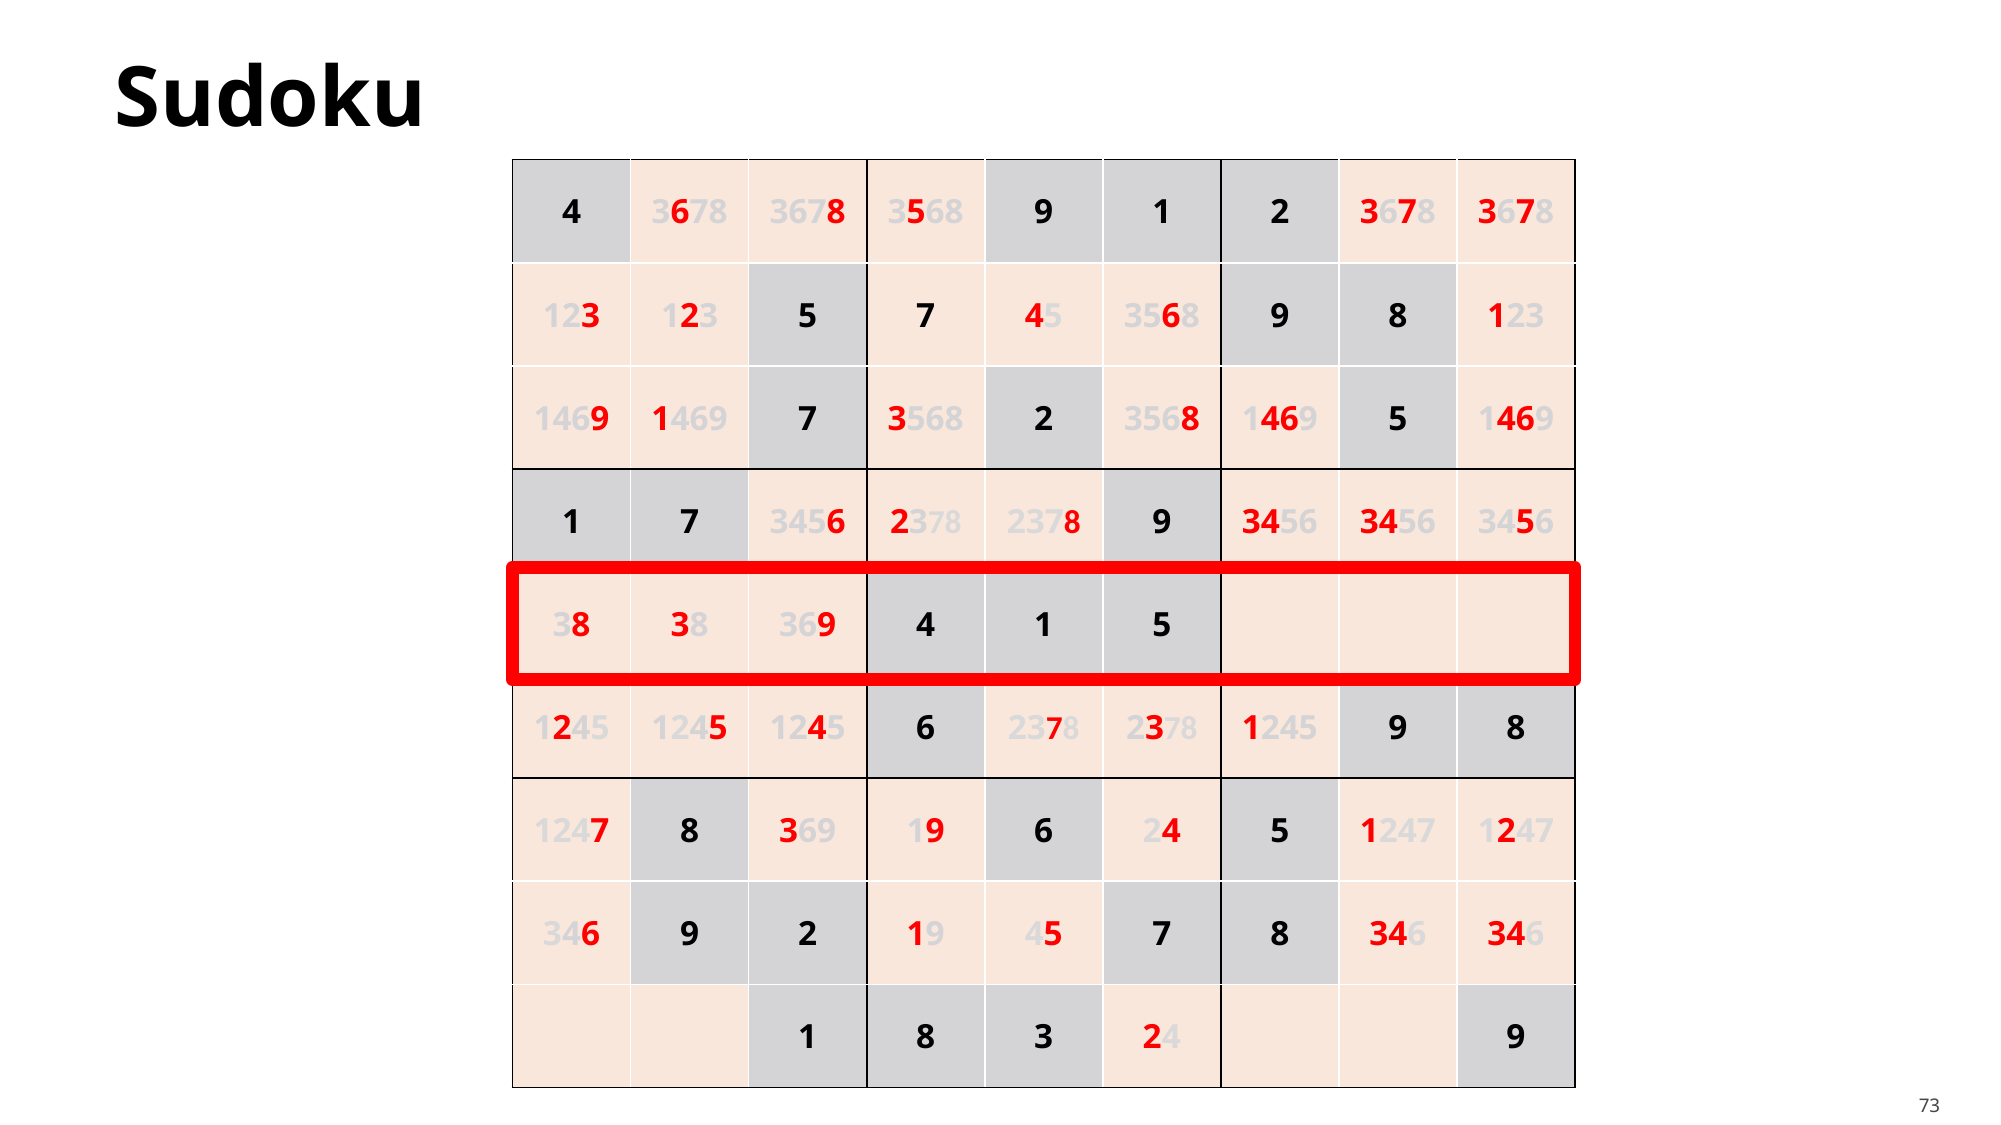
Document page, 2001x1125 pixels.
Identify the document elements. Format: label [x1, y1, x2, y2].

table_cell [1340, 680, 1456, 777]
table_cell [1458, 680, 1574, 777]
table_cell [1222, 680, 1338, 777]
table_cell [1340, 264, 1456, 365]
table_header [1340, 160, 1456, 262]
table_cell [1340, 985, 1456, 1087]
table_cell [749, 264, 866, 365]
text_box [512, 567, 1575, 680]
table_cell [1104, 882, 1220, 984]
table_header [868, 160, 984, 262]
table_cell [749, 470, 866, 567]
table_cell [1104, 367, 1220, 468]
table_cell [868, 985, 984, 1087]
table_cell [631, 367, 748, 468]
table_cell [868, 470, 984, 567]
table_cell [513, 680, 630, 777]
table_cell [1222, 264, 1338, 365]
table_header [1104, 160, 1220, 262]
table_cell [1104, 985, 1220, 1087]
table_cell [1222, 367, 1338, 468]
table_cell [749, 985, 866, 1087]
table_cell [513, 882, 630, 984]
table_header [1222, 160, 1338, 262]
table_cell [1104, 779, 1220, 880]
table_cell [1340, 779, 1456, 880]
table_cell [986, 985, 1102, 1087]
table_cell [749, 680, 866, 777]
table_cell [1340, 470, 1456, 567]
table_cell [1104, 680, 1220, 777]
table_cell [1458, 779, 1574, 880]
table_cell [868, 264, 984, 365]
table_header [631, 160, 748, 262]
table_cell [1104, 264, 1220, 365]
table_cell [631, 680, 748, 777]
table_cell [1222, 882, 1338, 984]
table_cell [513, 264, 630, 365]
table_cell [1340, 367, 1456, 468]
table_cell [868, 882, 984, 984]
table_cell [1222, 470, 1338, 567]
table_cell [868, 367, 984, 468]
table_header [1458, 160, 1574, 262]
table_cell [631, 985, 748, 1087]
table_cell [513, 470, 630, 567]
table_cell [749, 367, 866, 468]
table_cell [513, 779, 630, 880]
table_header [749, 160, 866, 262]
table_cell [1458, 367, 1574, 468]
table_cell [1340, 882, 1456, 984]
table_cell [868, 779, 984, 880]
table_cell [1458, 470, 1574, 567]
table_cell [986, 264, 1102, 365]
table_cell [631, 882, 748, 984]
table_cell [631, 779, 748, 880]
table_cell [1458, 264, 1574, 365]
table_cell [631, 470, 748, 567]
table_cell [1222, 779, 1338, 880]
table_cell [1458, 985, 1574, 1087]
slide_number [1794, 1080, 1955, 1125]
table_cell [513, 985, 630, 1087]
table_cell [749, 779, 866, 880]
title [99, 12, 1900, 175]
table_header [513, 160, 630, 262]
table_cell [986, 470, 1102, 567]
table_cell [631, 264, 748, 365]
table_cell [1104, 470, 1220, 567]
table_cell [1458, 882, 1574, 984]
table_cell [986, 367, 1102, 468]
table_cell [986, 882, 1102, 984]
table_cell [1222, 985, 1338, 1087]
table_cell [986, 779, 1102, 880]
table_cell [986, 680, 1102, 777]
table_cell [868, 680, 984, 777]
table_cell [749, 882, 866, 984]
table_cell [513, 367, 630, 468]
table_header [986, 160, 1102, 262]
